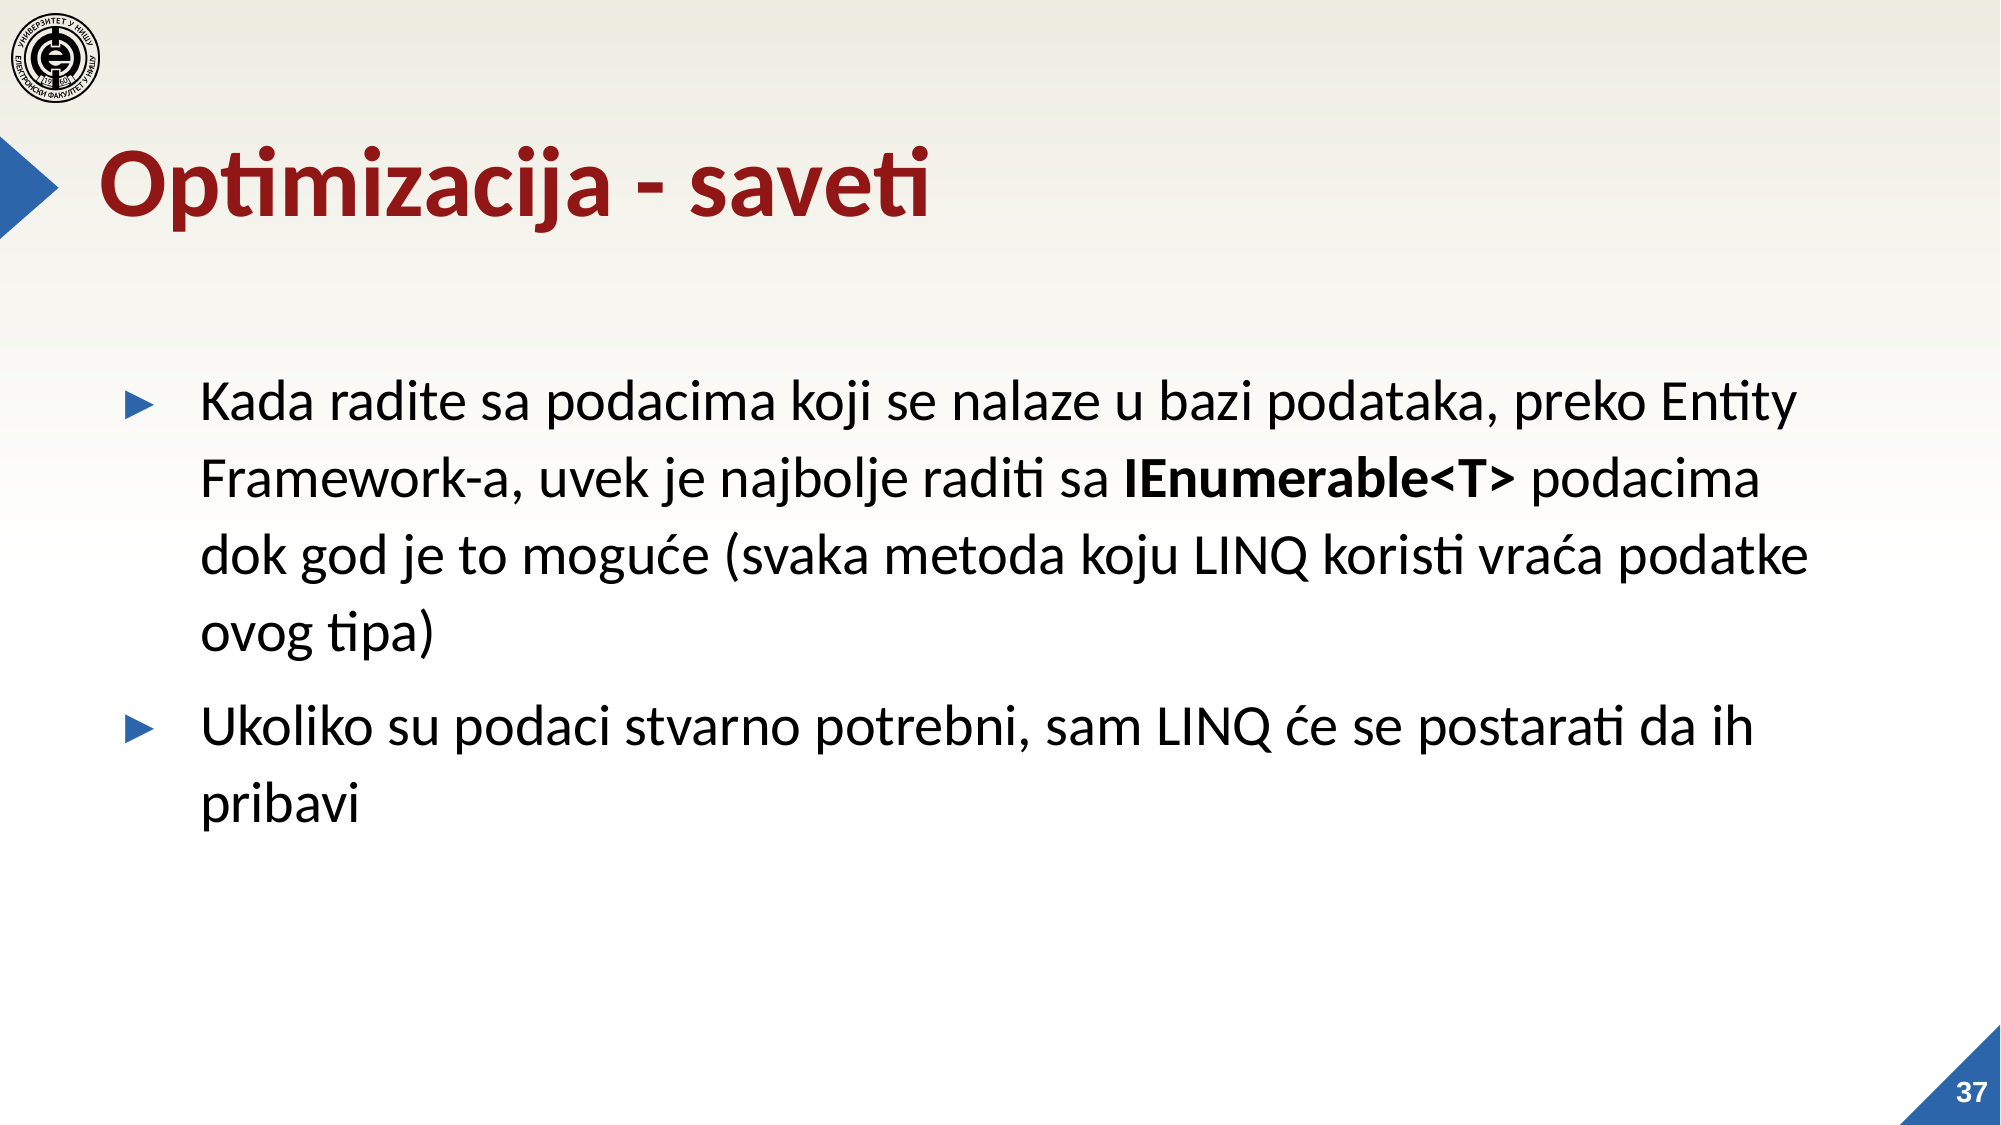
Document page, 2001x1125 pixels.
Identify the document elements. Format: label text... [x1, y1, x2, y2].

picture [11, 13, 100, 103]
title Optimizacija - saveti [99, 109, 1827, 266]
list Kada radite sa podacima koji se nalaze u bazi podataka, preko Entity Framework-a, uvek je najbolje raditi sa IEnumerable<T> podacima dok god je to moguće (svaka metoda koju LINQ koristi vraća podatke ovog tipa) Ukoliko su podaci stvarno potrebni, sam LINQ će se postarati da ih pribavi [99, 355, 1827, 980]
slide_number 37 [1946, 1070, 1989, 1109]
